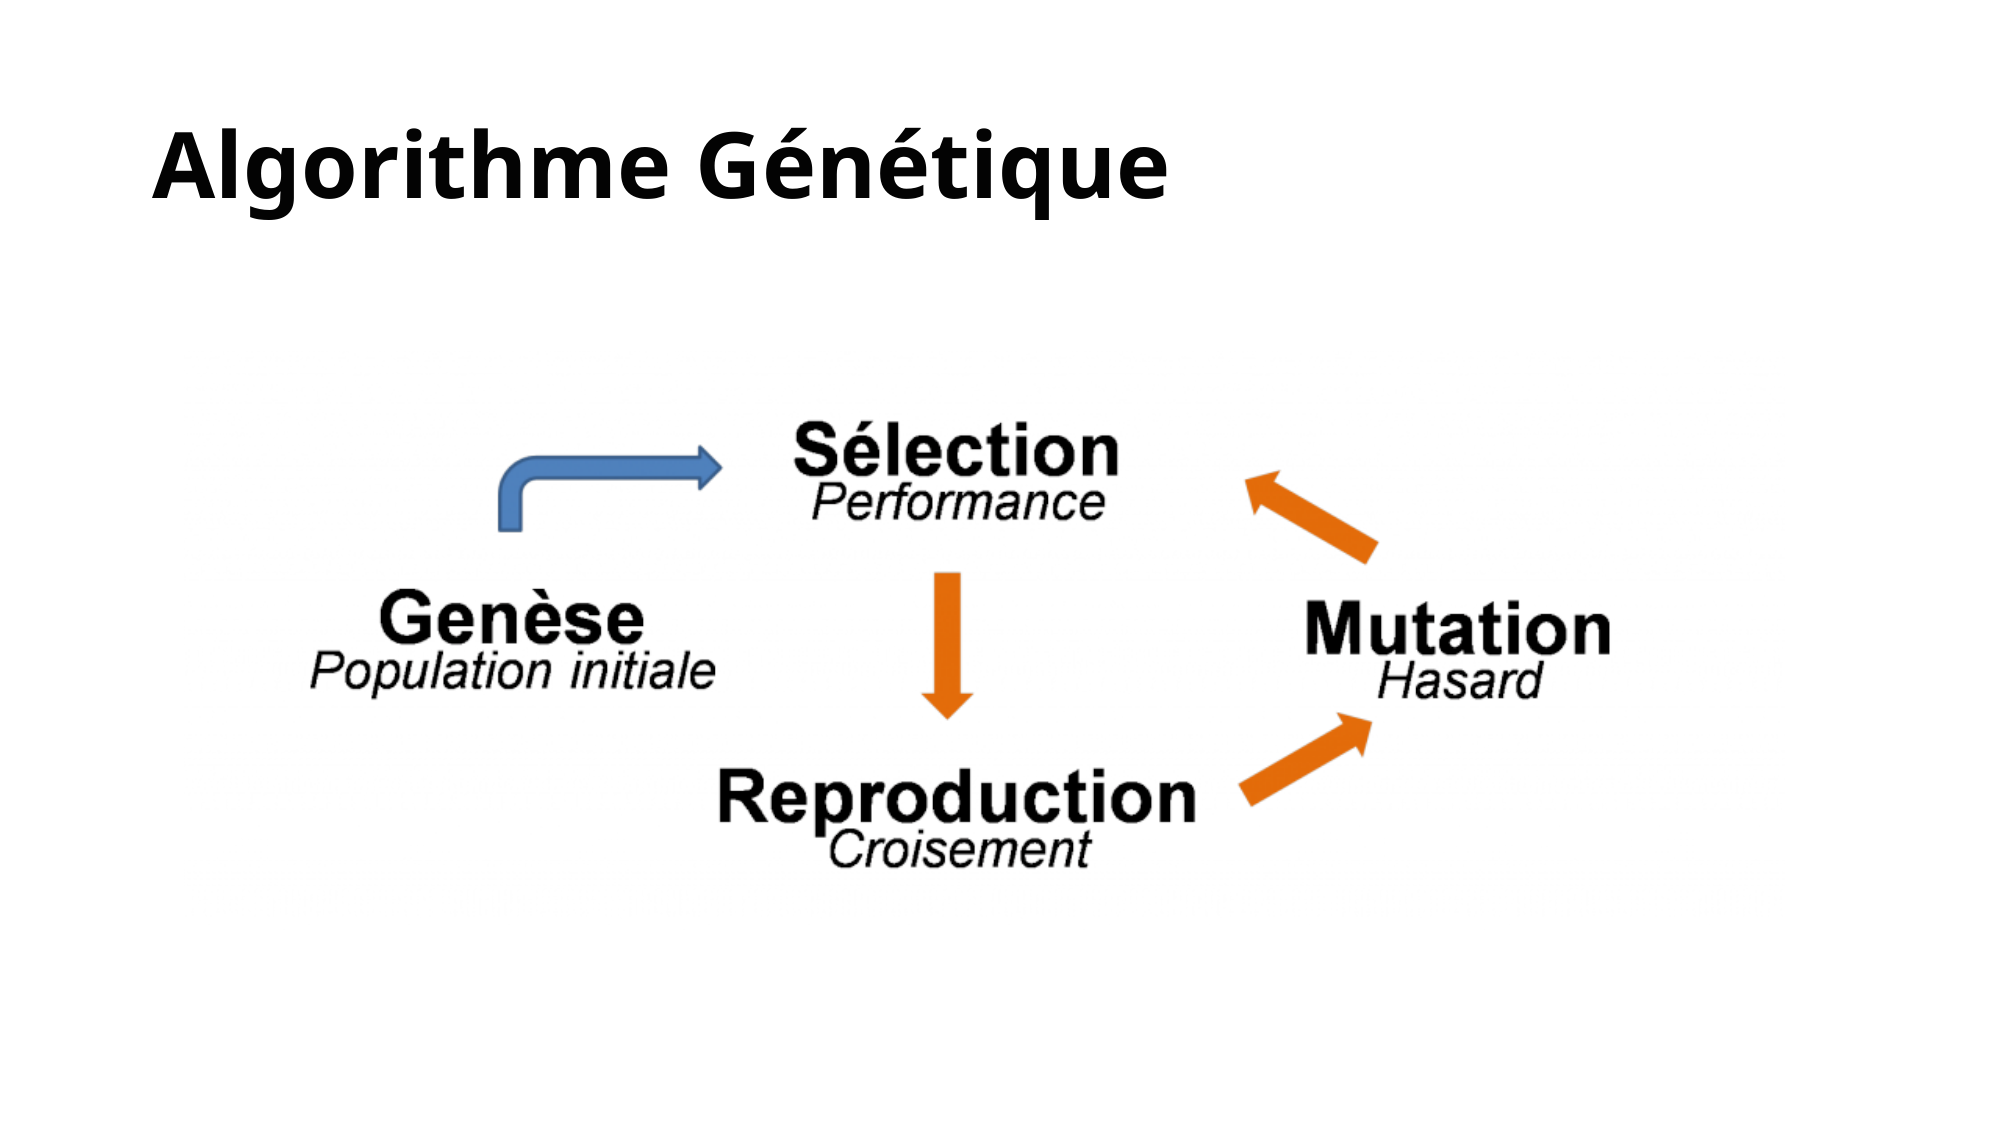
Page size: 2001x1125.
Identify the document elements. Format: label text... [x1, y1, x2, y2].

picture [184, 351, 1785, 932]
title Algorithme Génétique [137, 59, 1863, 278]
